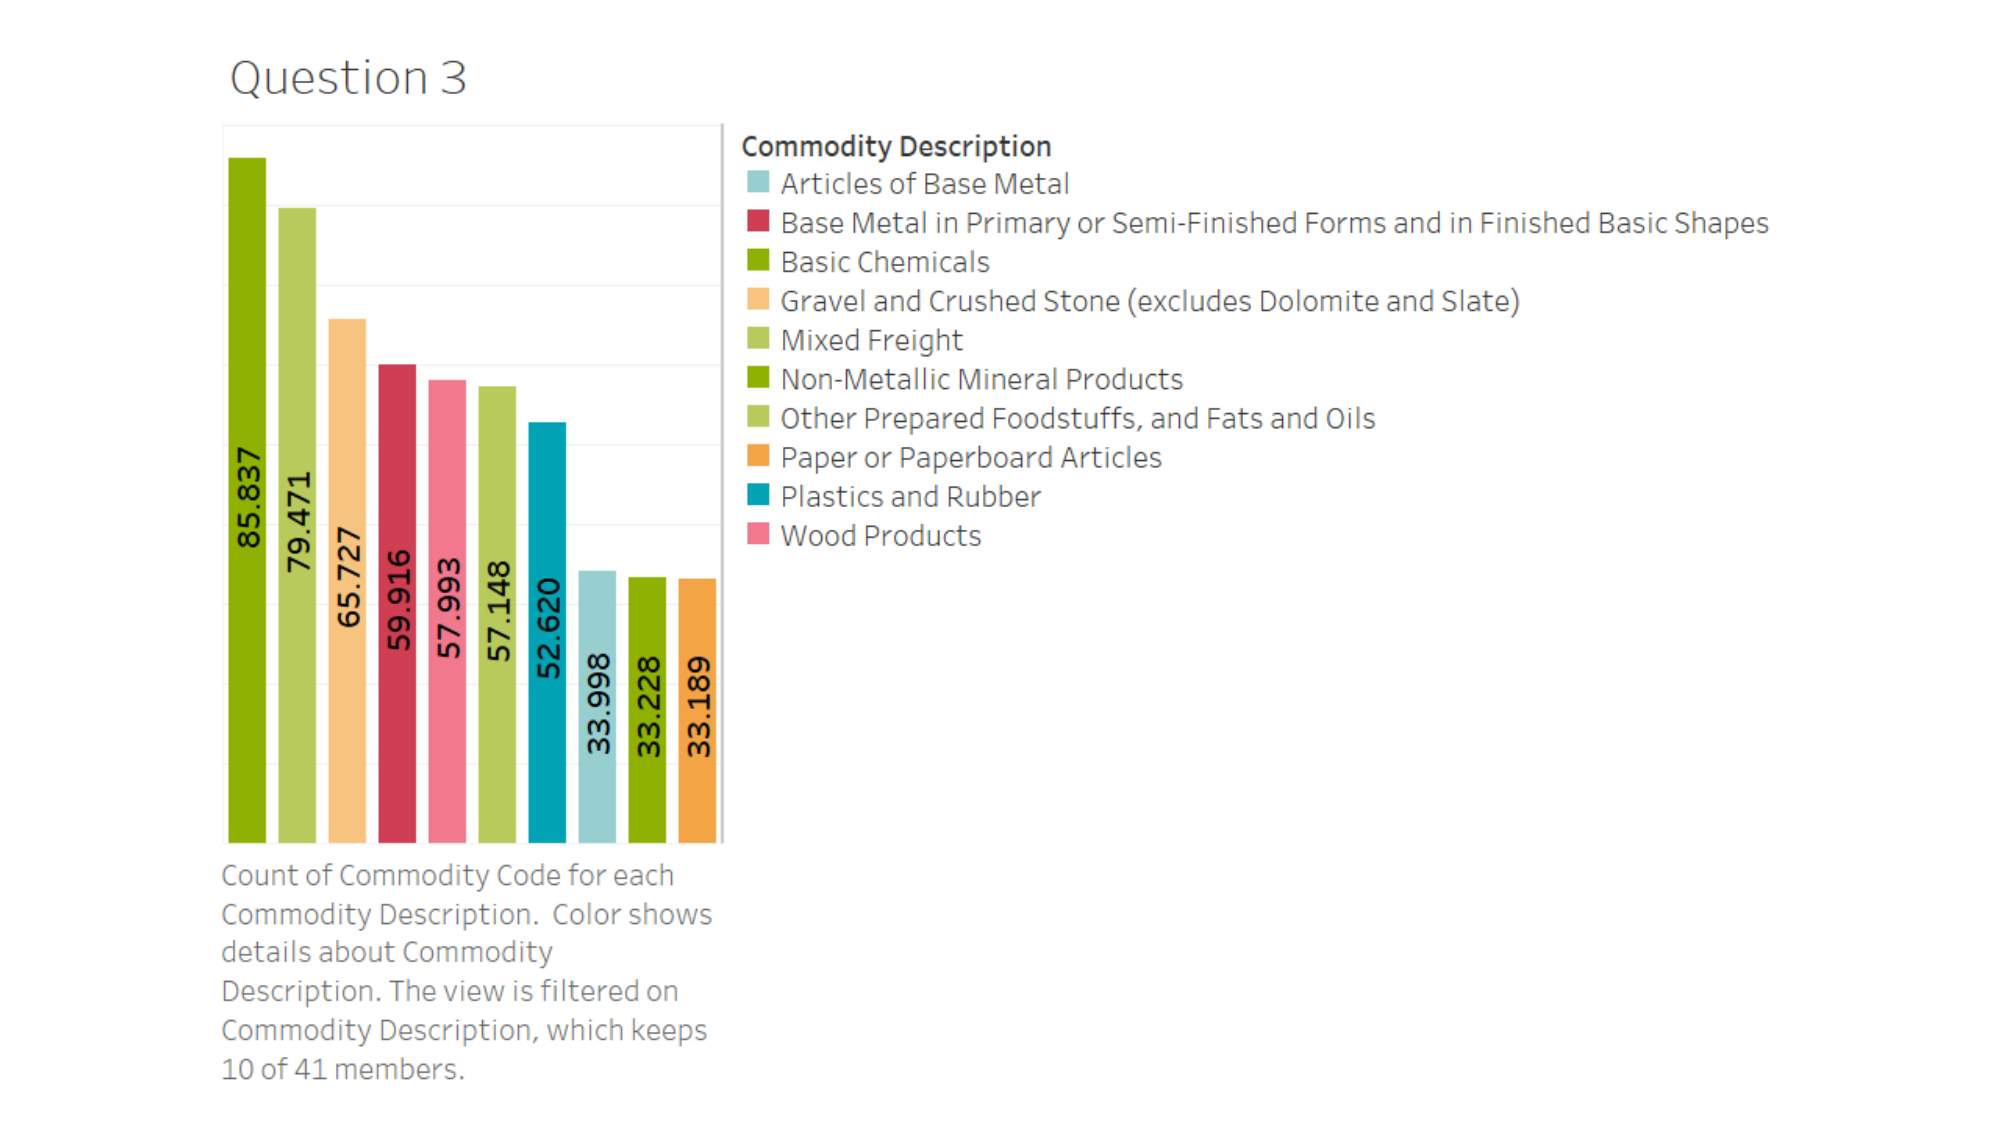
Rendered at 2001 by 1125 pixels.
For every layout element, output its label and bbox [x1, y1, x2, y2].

picture [221, 33, 1779, 1092]
